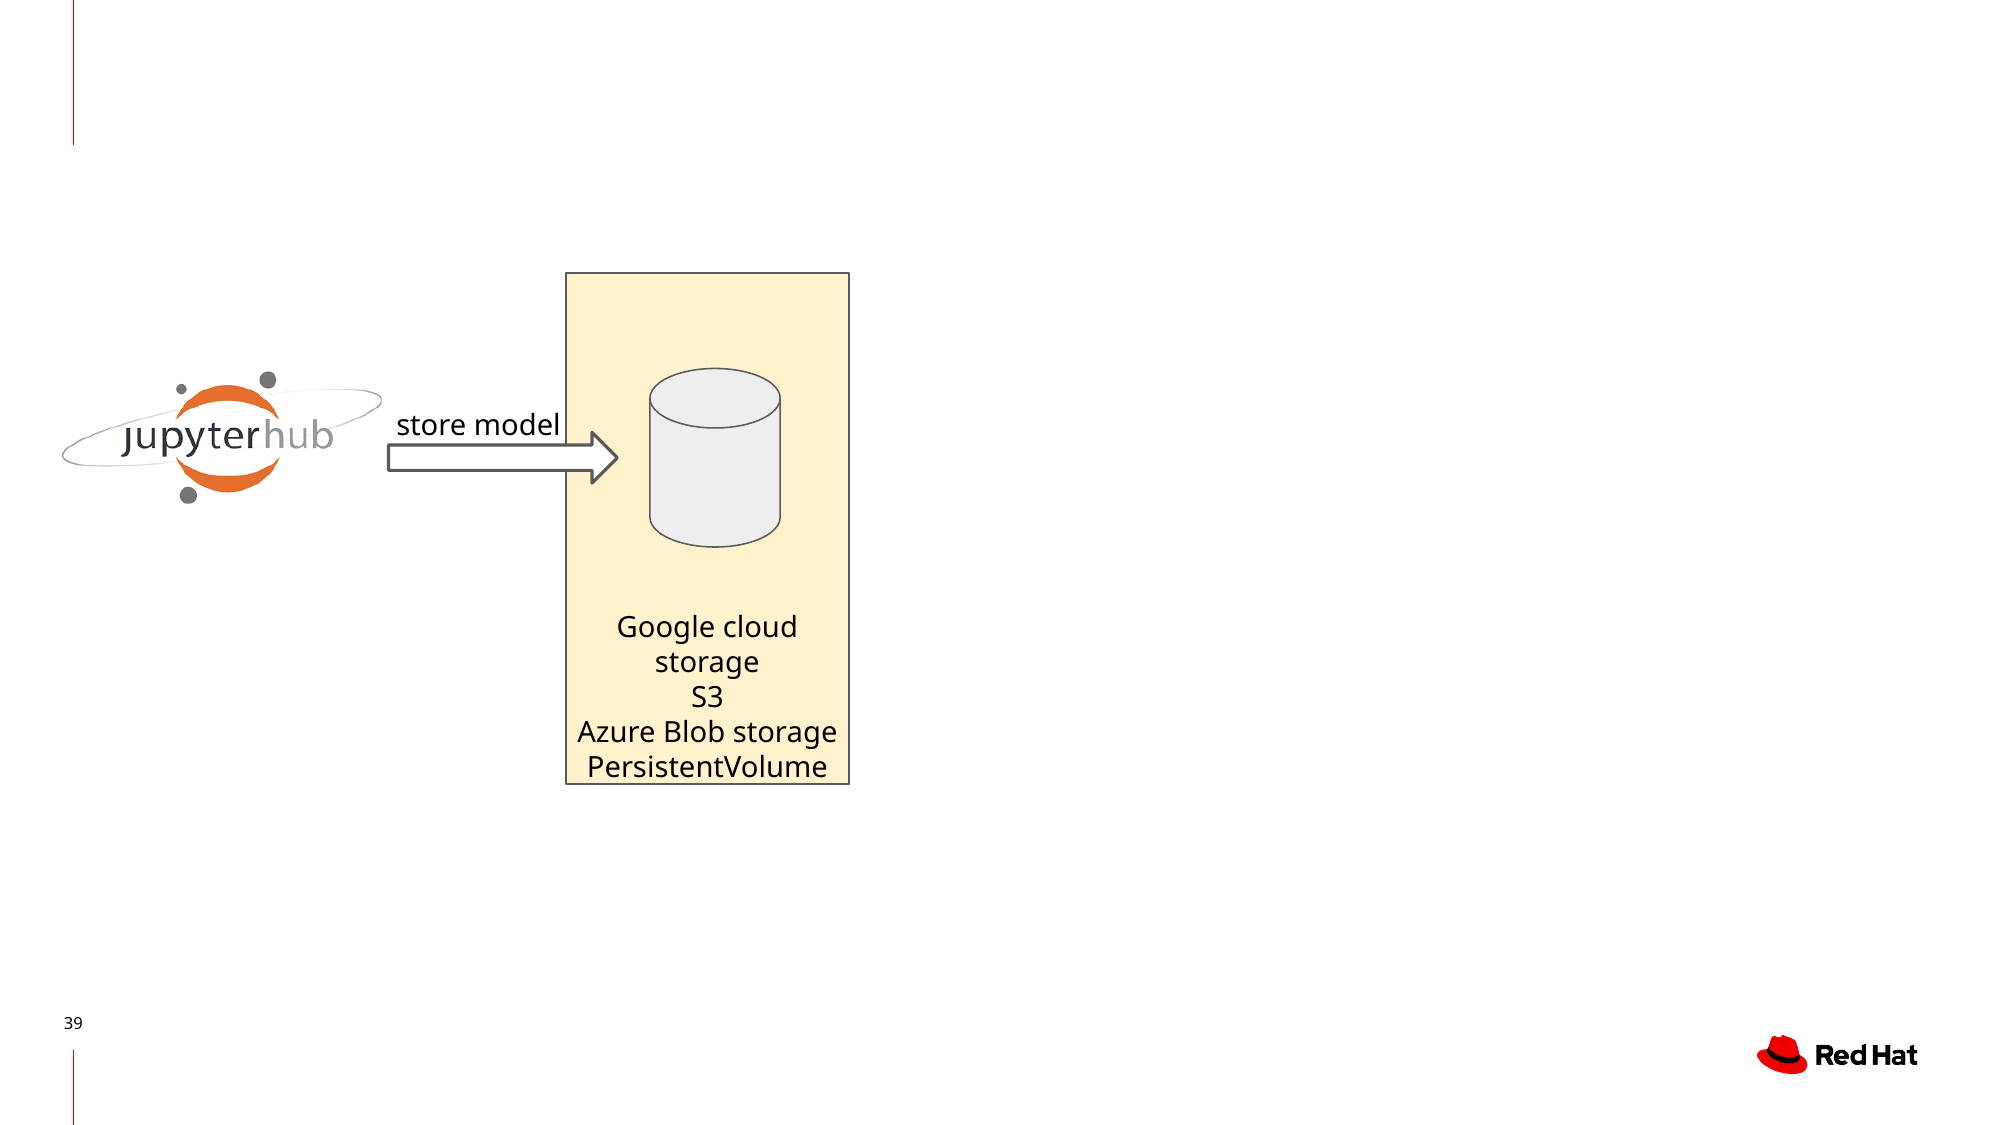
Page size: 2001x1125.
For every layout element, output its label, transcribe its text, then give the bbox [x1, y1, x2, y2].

text_box [565, 273, 849, 593]
picture [61, 370, 382, 504]
text_box Google cloud storage S3 Azure Blob storage PersistentVolume [547, 593, 868, 799]
text_box store model [386, 391, 577, 455]
picture [1757, 1035, 1918, 1074]
text_box [649, 368, 781, 548]
text_box [388, 432, 618, 484]
slide_number ‹#› [13, 1012, 134, 1036]
